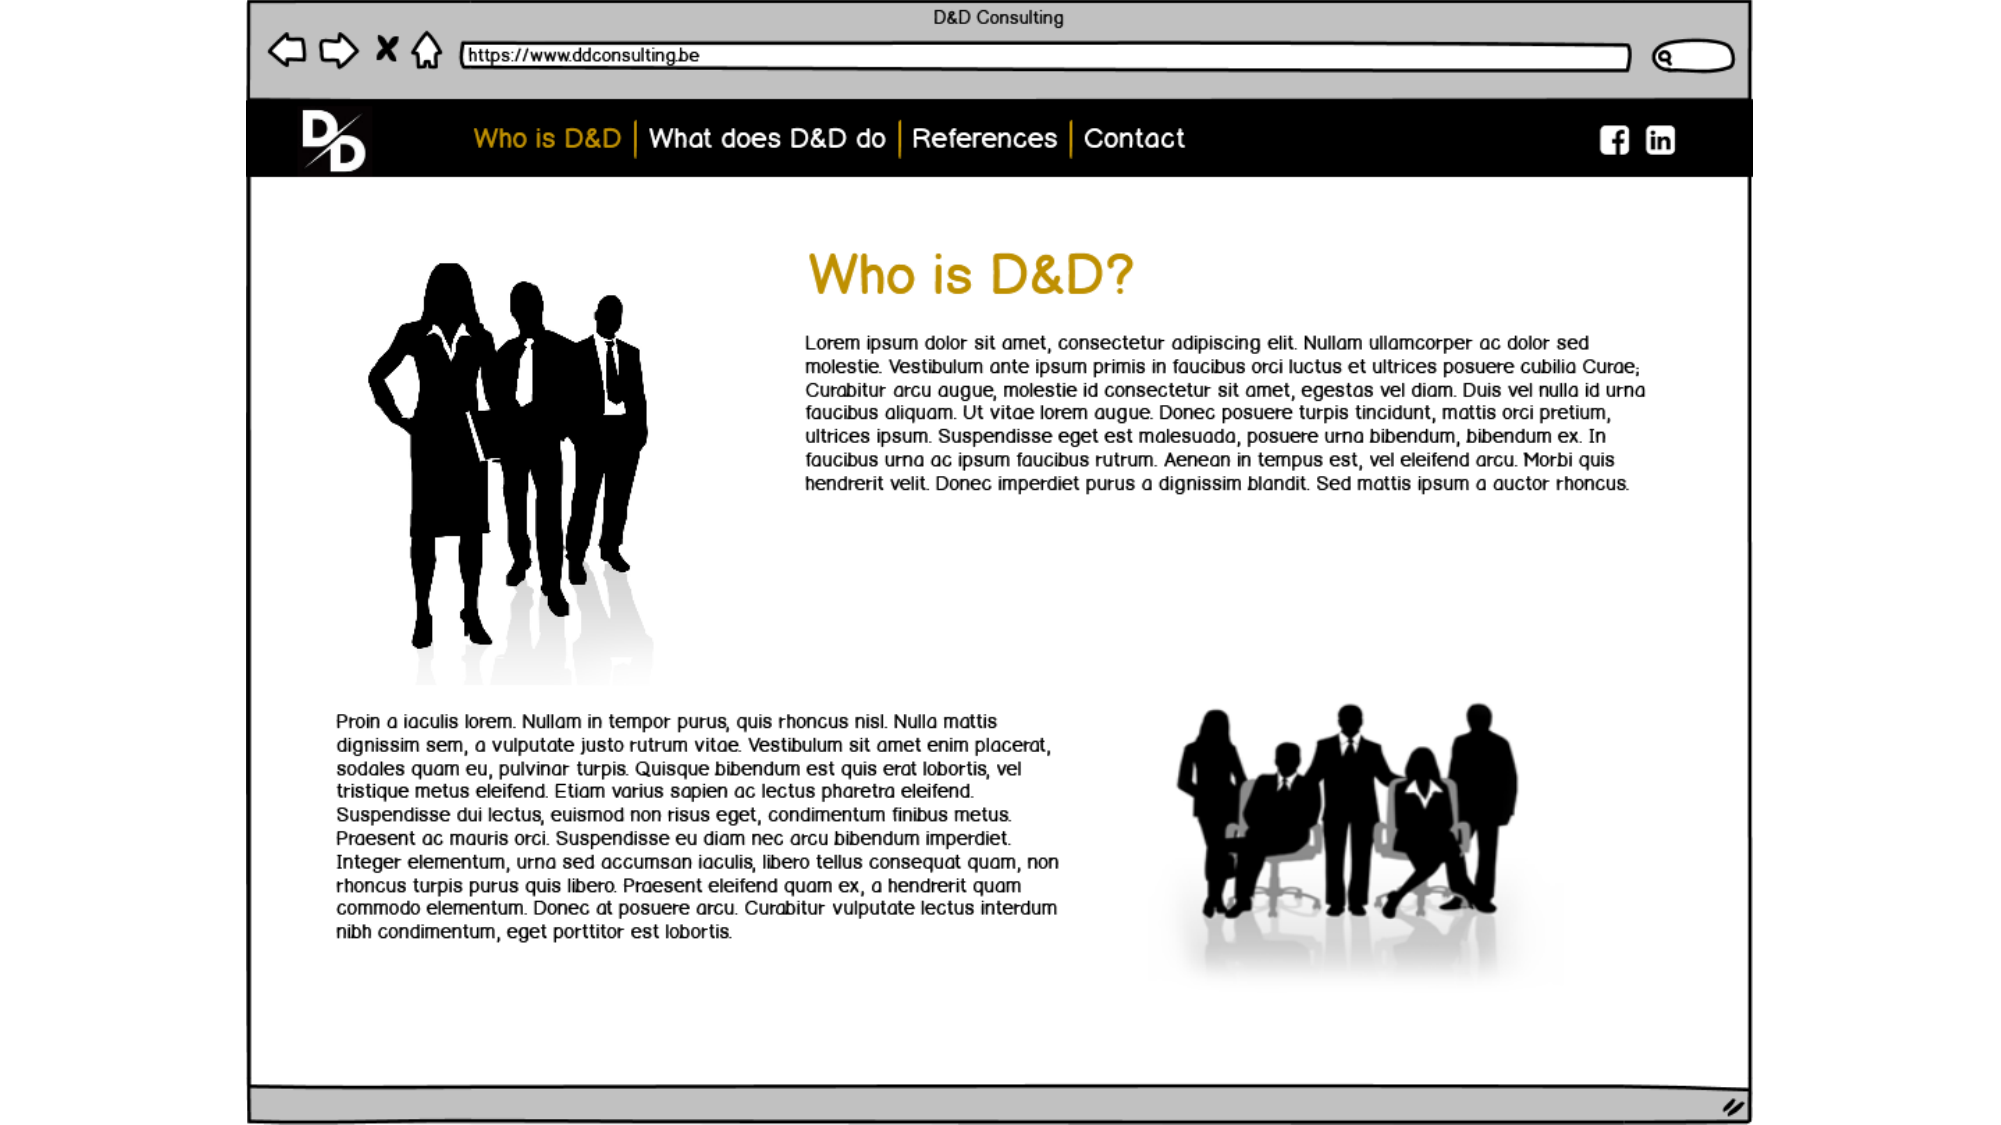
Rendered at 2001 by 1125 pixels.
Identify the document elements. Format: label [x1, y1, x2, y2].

picture [246, 0, 1753, 1125]
